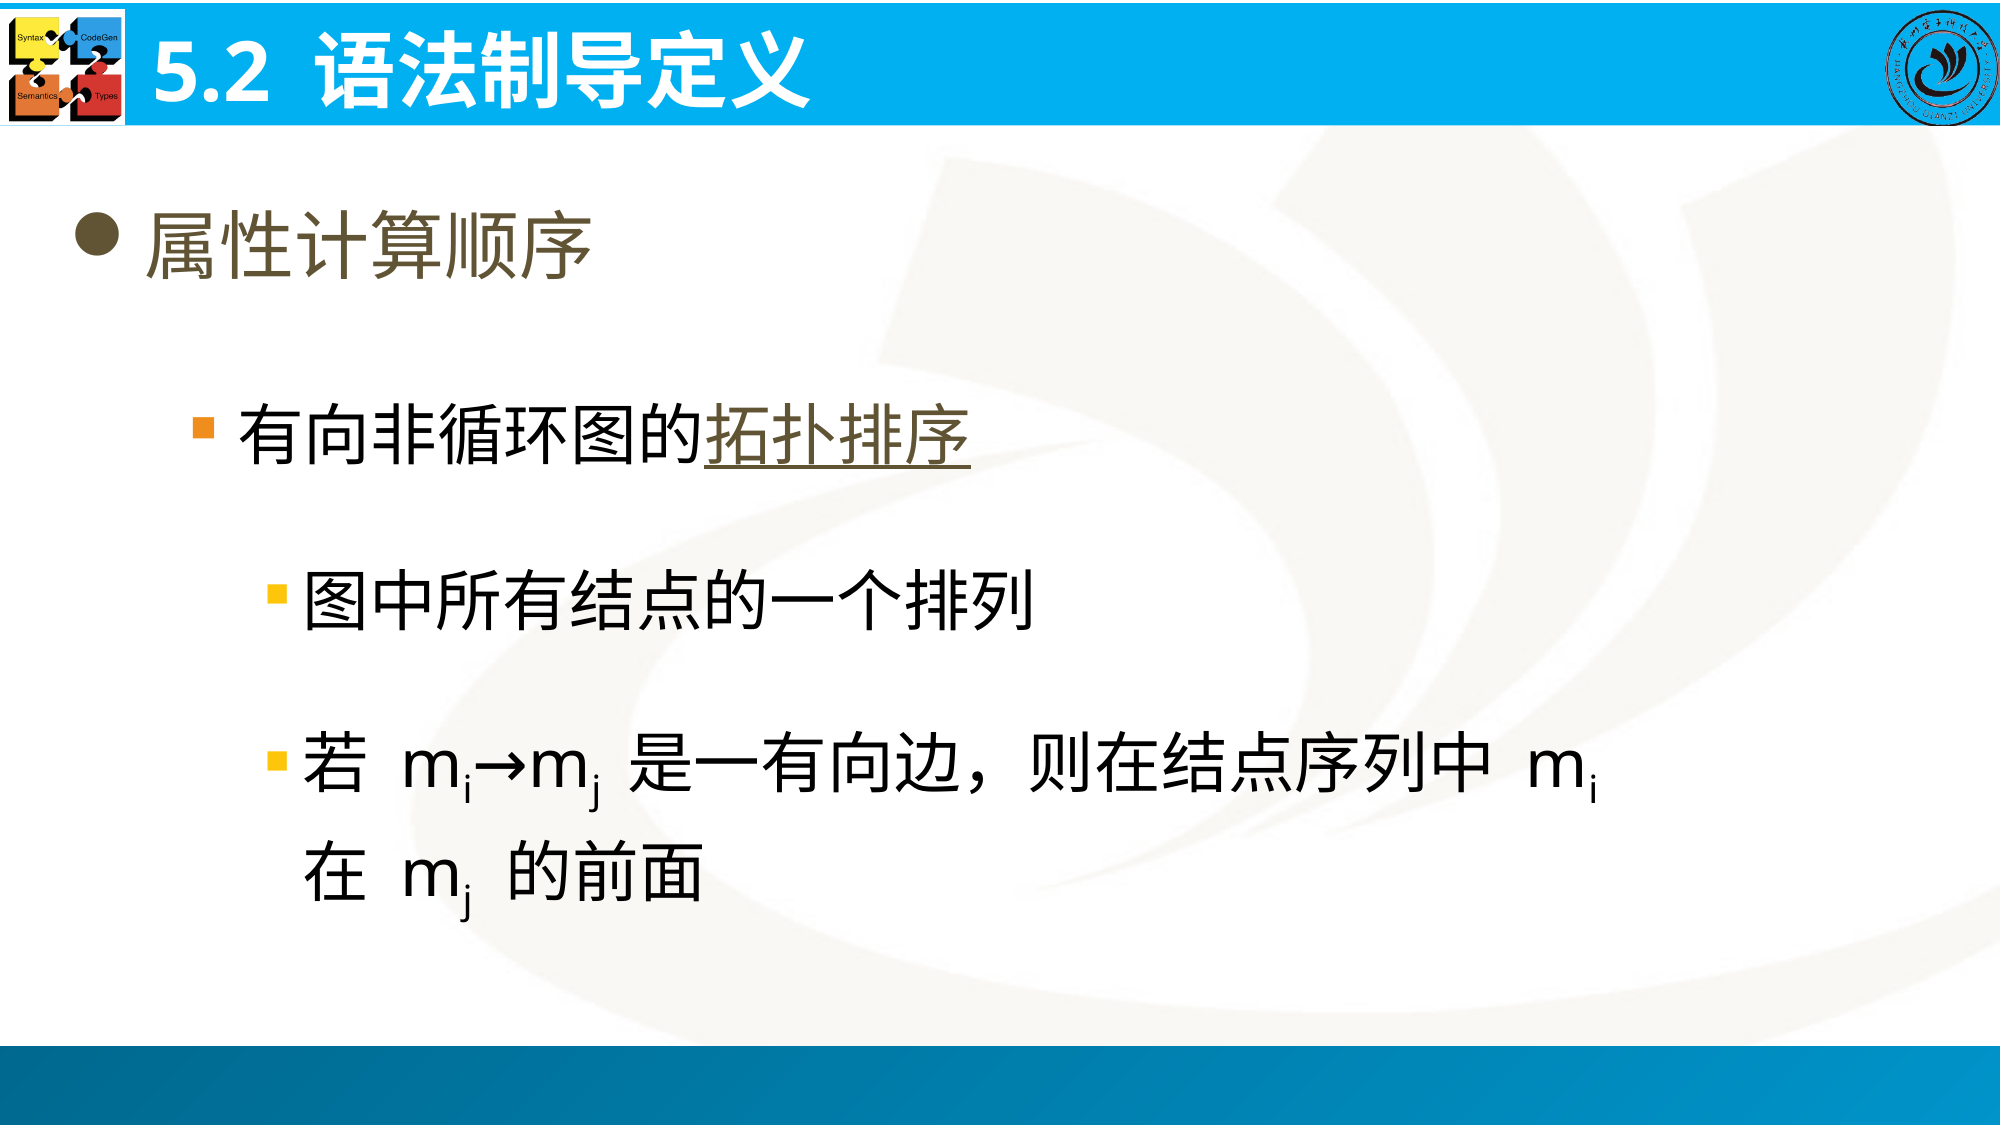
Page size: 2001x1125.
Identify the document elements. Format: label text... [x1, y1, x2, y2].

title 5.2 语法制导定义 [137, 6, 1934, 126]
text_box 有向非循环图的拓扑排序 [100, 369, 1700, 488]
text_box 属性计算顺序 [55, 172, 1390, 303]
slide_number [736, 1042, 1171, 1118]
text_box 图中所有结点的一个排列 [100, 535, 1700, 647]
text_box 若 mi→mj 是一有向边，则在结点序列中 mi 在 mj 的前面 [100, 695, 1700, 896]
